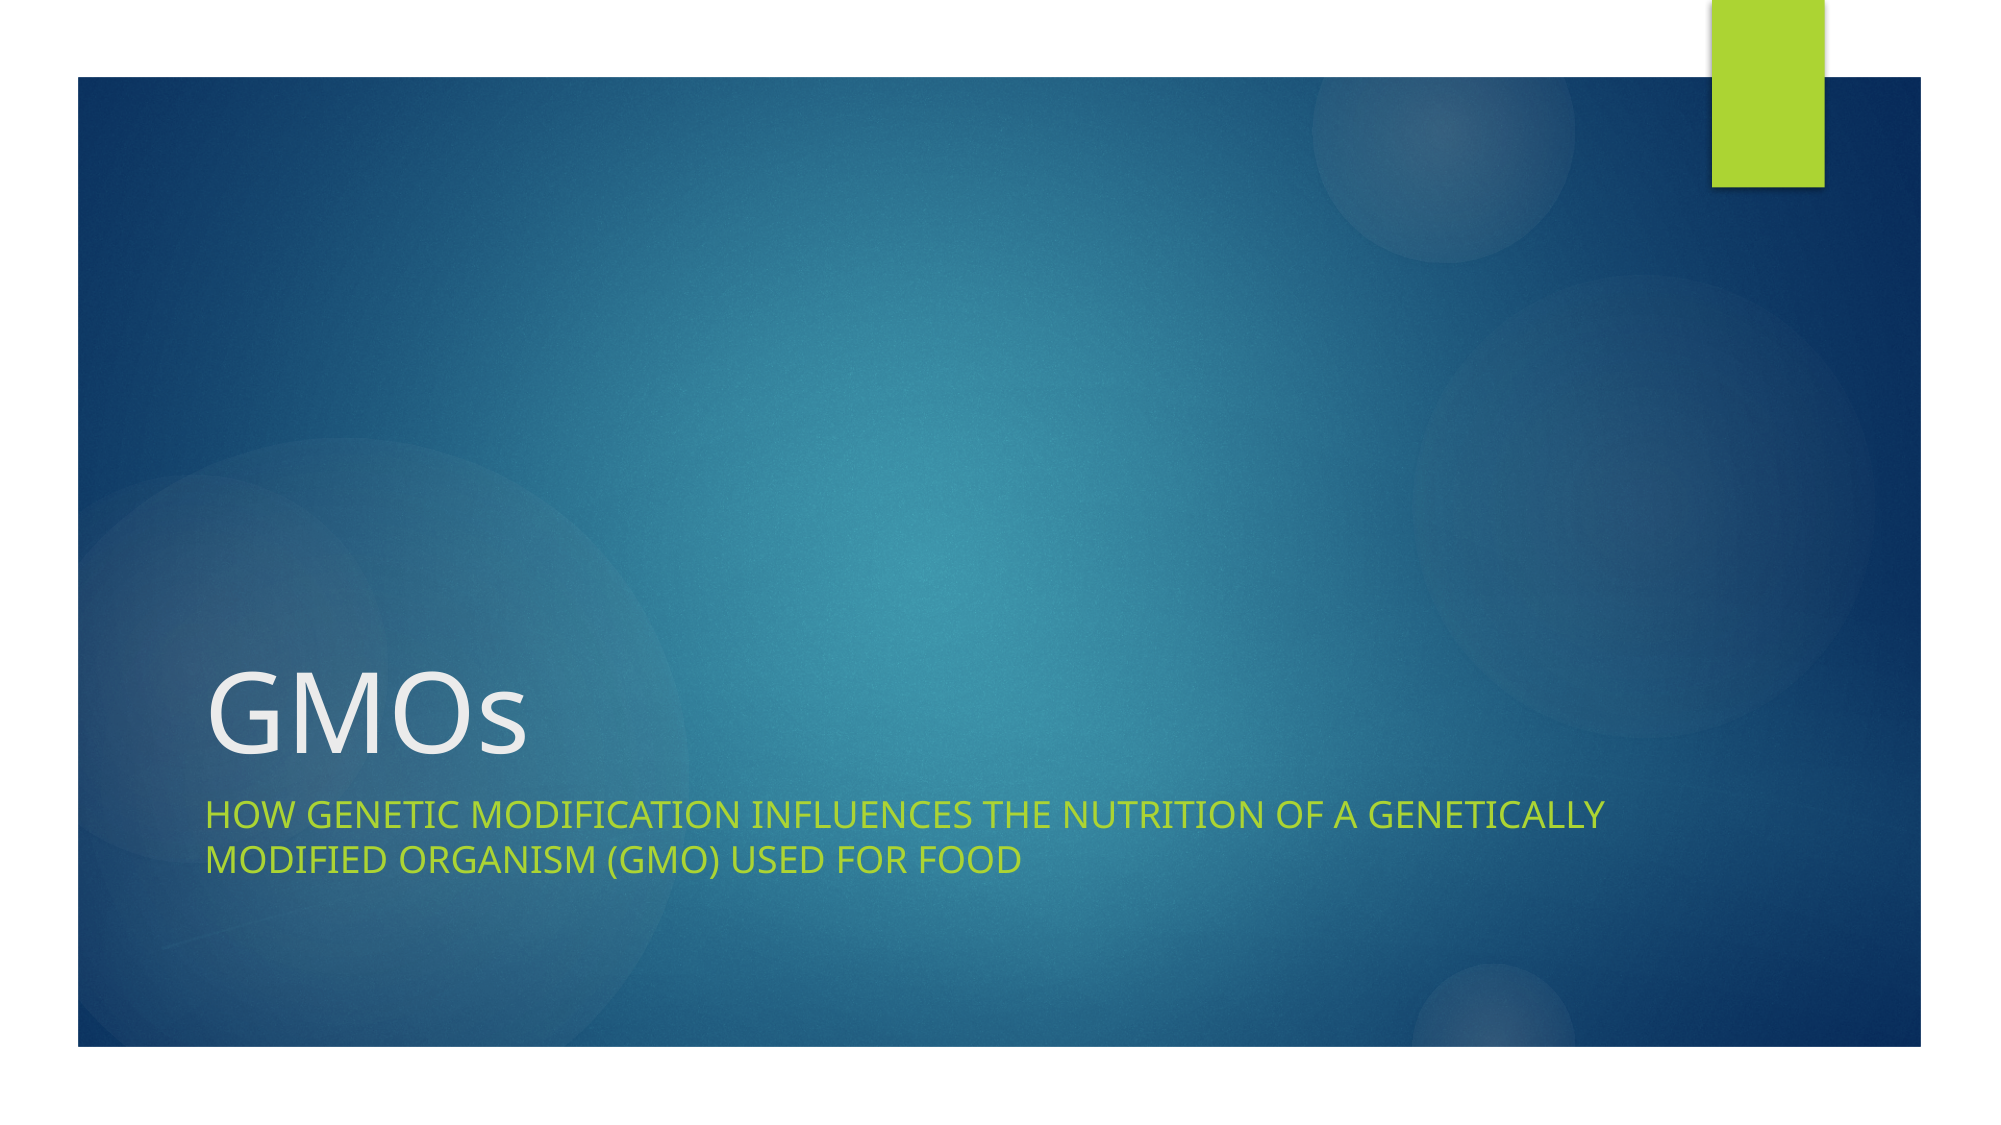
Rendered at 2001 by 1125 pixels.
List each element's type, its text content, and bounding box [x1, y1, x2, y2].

subtitle How genetic modification influences the nutrition of a genetically modified organism (GMO) used for food [189, 783, 1638, 925]
title GMOs [189, 344, 1638, 783]
